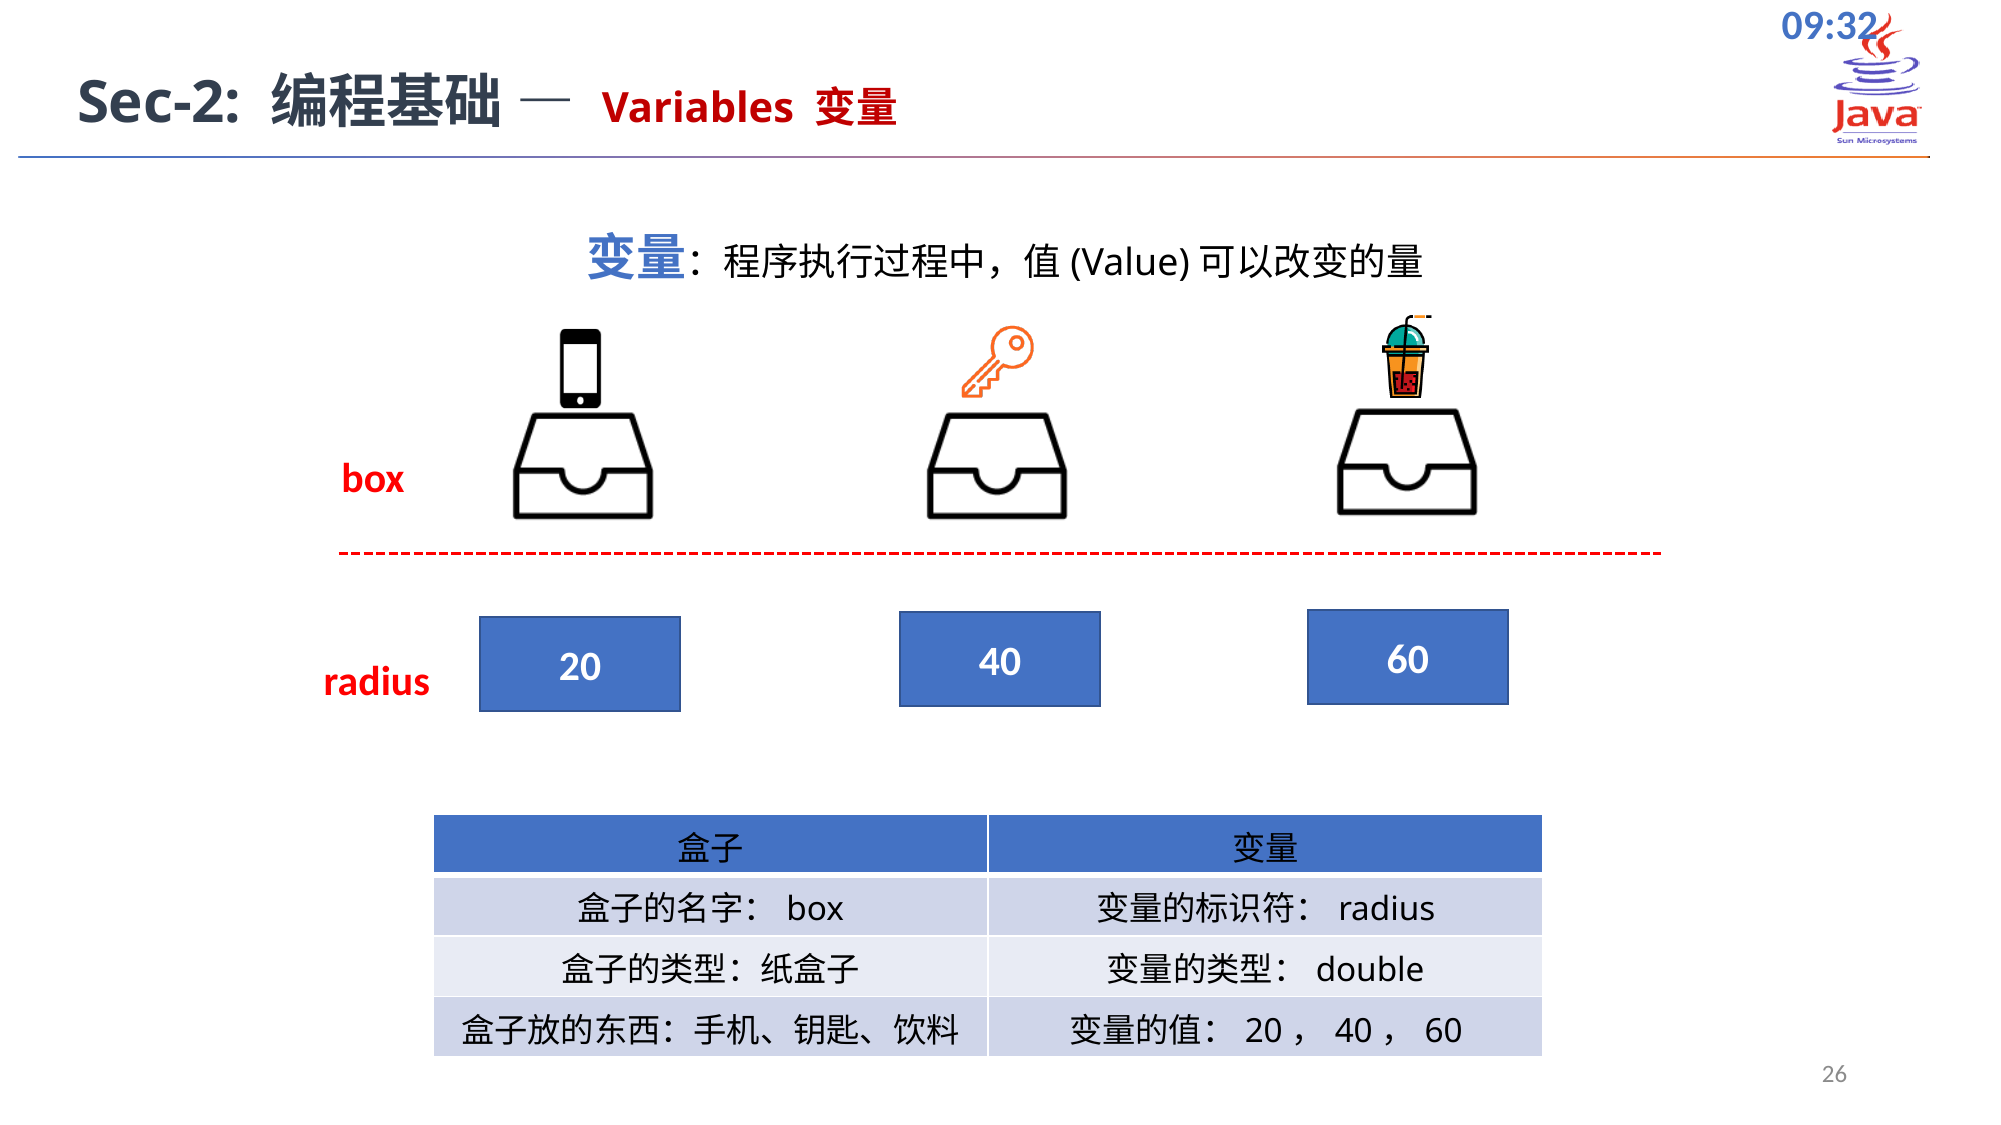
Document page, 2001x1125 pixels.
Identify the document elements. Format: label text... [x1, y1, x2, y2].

table_cell 变量的标识符：radius [989, 878, 1542, 935]
picture [1825, 9, 1930, 149]
table_header 盒子 [434, 815, 987, 872]
text_box 40 [899, 611, 1101, 707]
text_box 变量：程序执行过程中，值(Value)可以改变的量 [571, 218, 1439, 294]
list [324, 208, 1675, 997]
picture [913, 325, 1077, 551]
table_cell 变量的类型：double [989, 937, 1542, 996]
text_box 60 [1307, 609, 1509, 705]
table_cell 变量的值：20，40，60 [989, 997, 1542, 1056]
text_box radius [309, 646, 516, 712]
picture [499, 327, 663, 551]
text_box Sec-2: 编程基础 — Variables 变量 [75, 62, 1047, 135]
slide_number 26 [1412, 1042, 1863, 1103]
table_header 变量 [989, 815, 1542, 872]
picture [1323, 315, 1487, 547]
text_box 20 [479, 616, 681, 712]
table_cell 盒子放的东西：手机、钥匙、饮料 [434, 997, 987, 1056]
text_box box [326, 443, 492, 508]
table_cell 盒子的名字：box [434, 878, 987, 935]
table_cell 盒子的类型：纸盒子 [434, 937, 987, 996]
